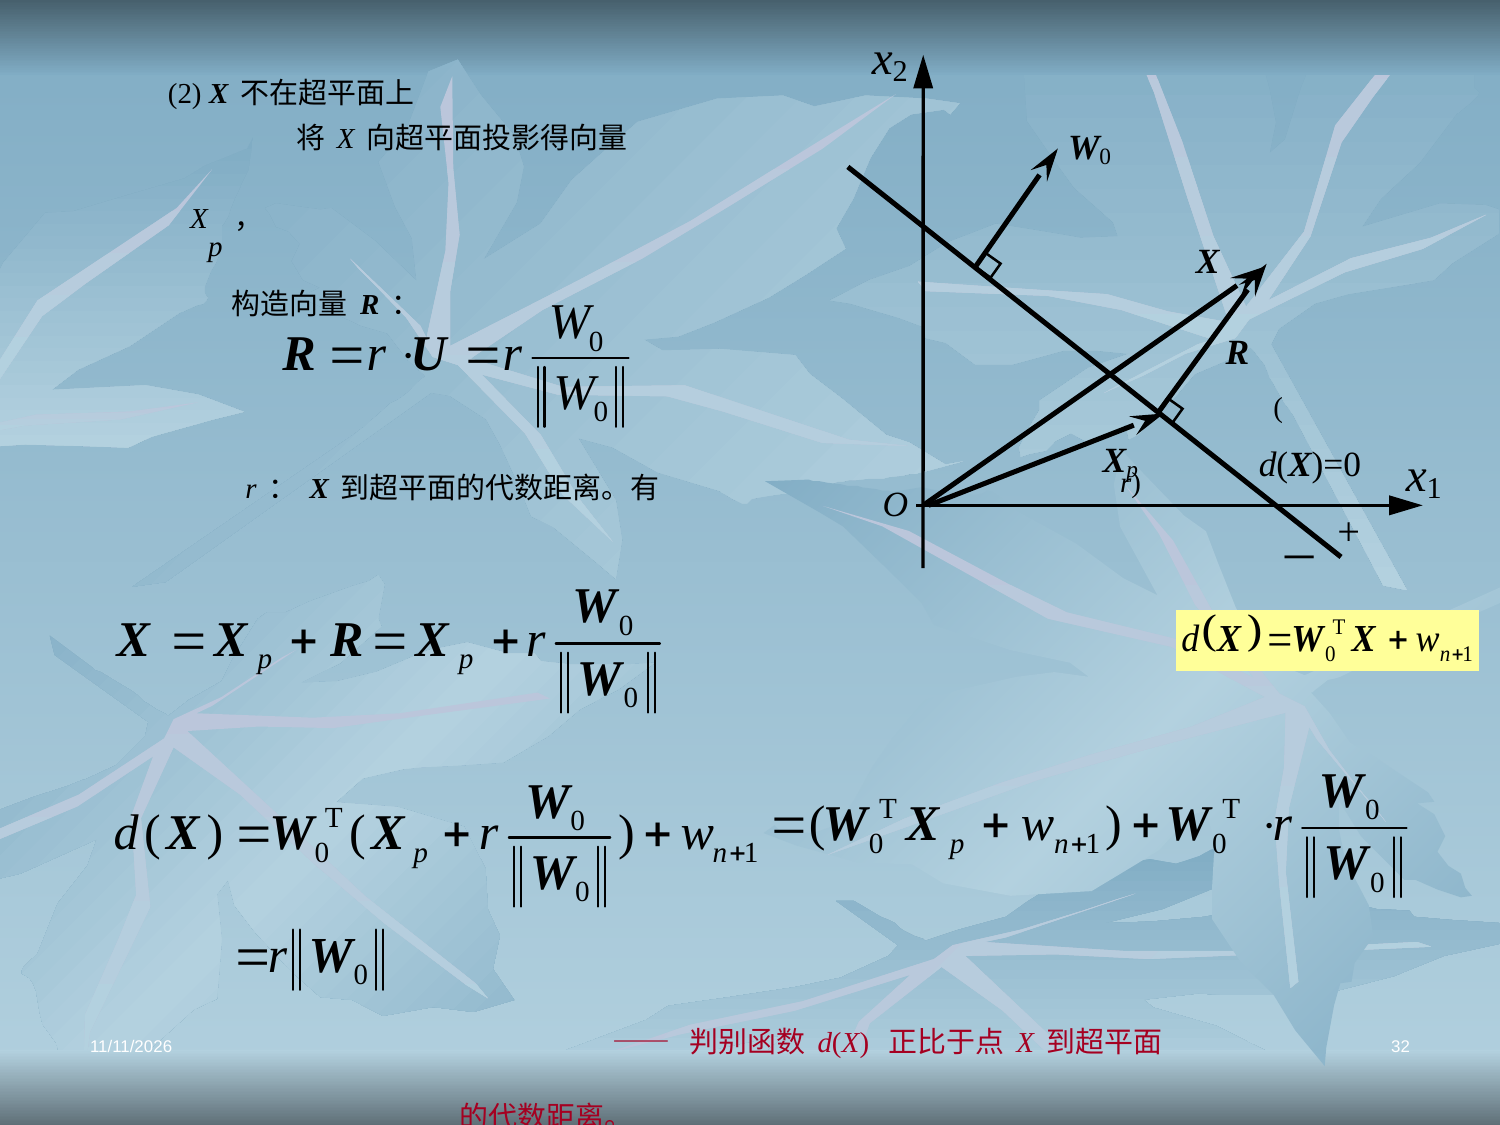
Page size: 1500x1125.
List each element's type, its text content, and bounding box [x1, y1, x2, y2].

text_box —— 判别函数d(X) 正比于点X到超平面的代数距离。 [445, 995, 1199, 1085]
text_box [262, 290, 639, 438]
picture [844, 18, 1500, 589]
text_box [104, 572, 672, 723]
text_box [1175, 610, 1480, 672]
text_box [226, 917, 405, 1002]
text_box (2) X不在超平面上 [153, 60, 430, 136]
text_box r：X到超平面的代数距离。有 [230, 526, 682, 531]
slide_number 32 [1074, 1025, 1425, 1100]
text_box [105, 770, 766, 917]
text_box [761, 756, 1425, 908]
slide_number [75, 1025, 425, 1100]
text_box 将X向超平面投影得向量Xp， 构造向量R： [175, 127, 687, 309]
text_box r：X到超平面的代数距离。有 [230, 456, 682, 524]
